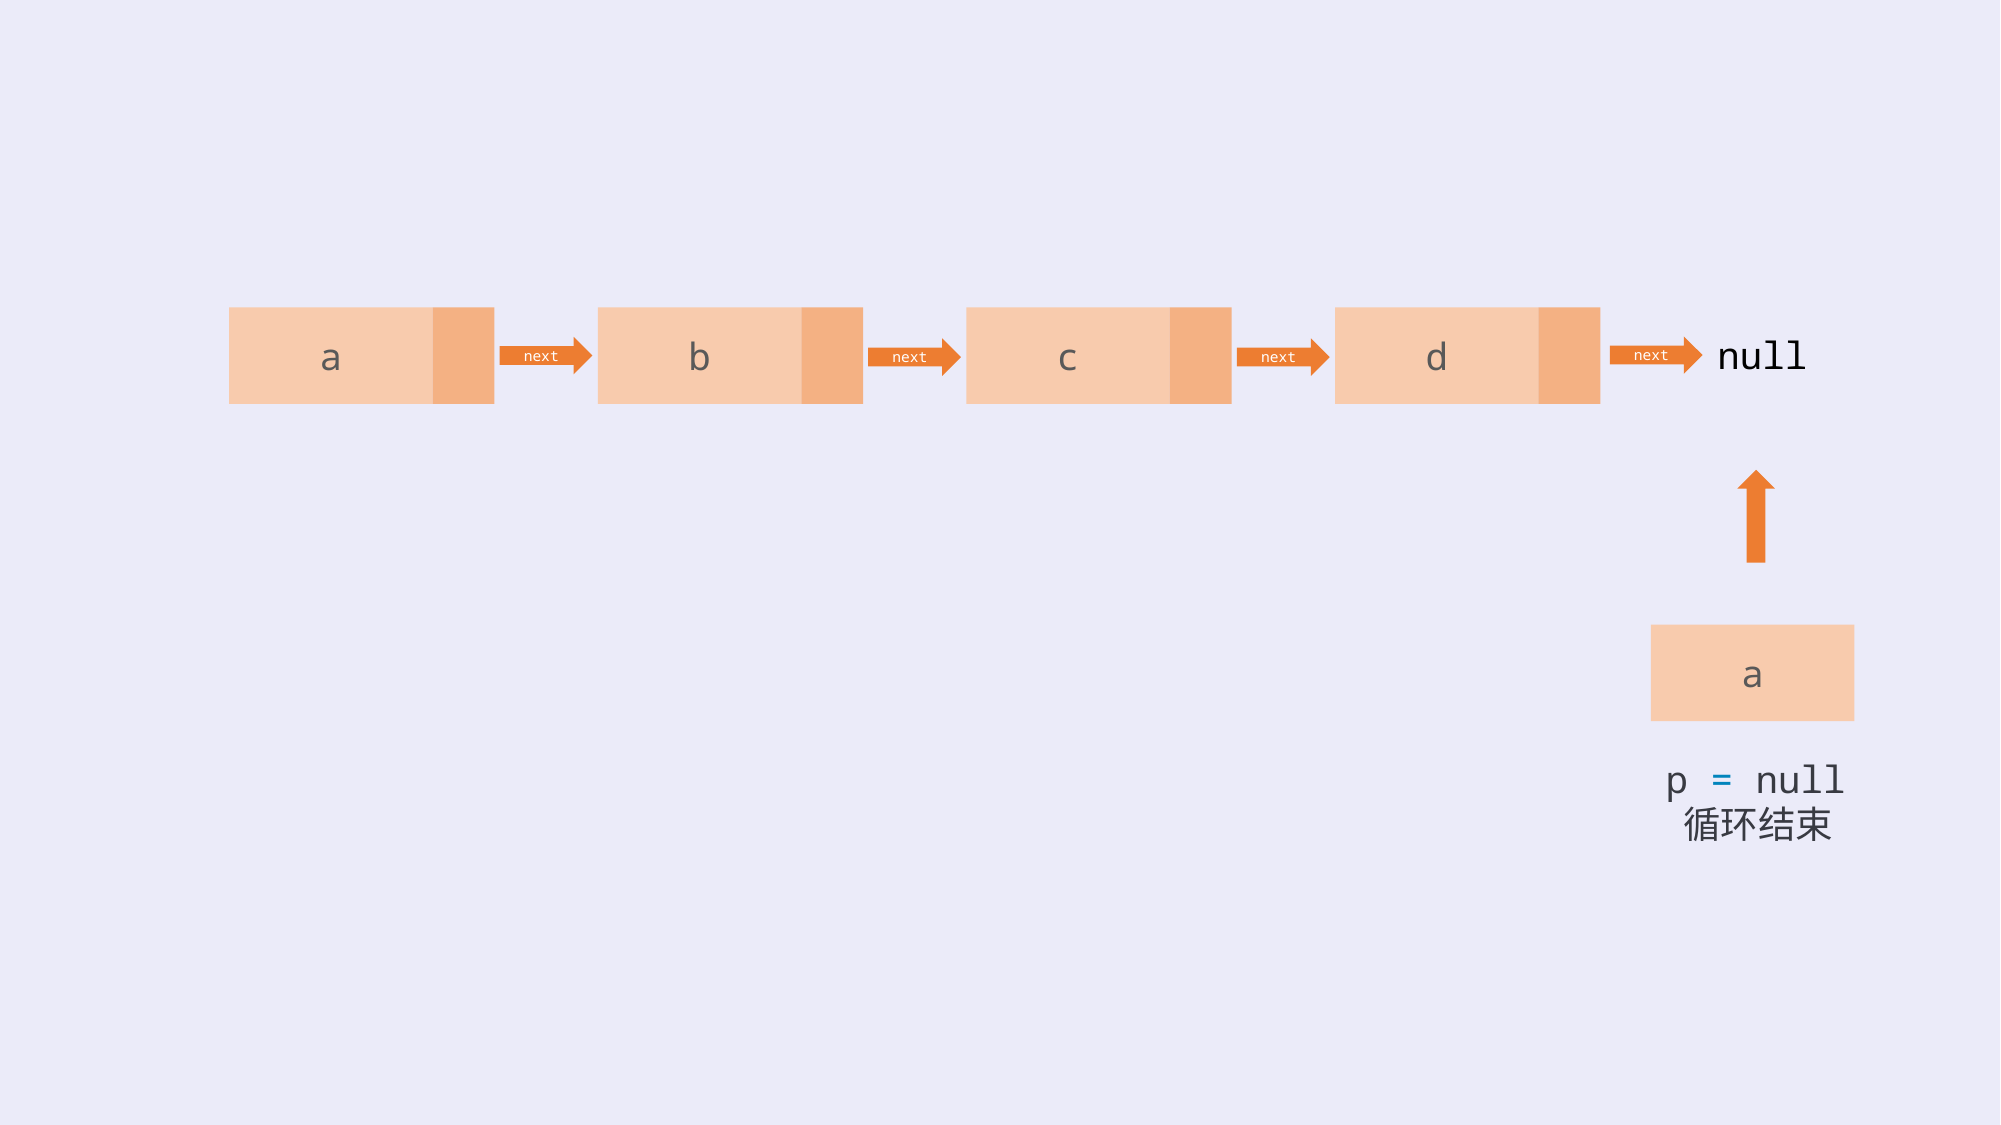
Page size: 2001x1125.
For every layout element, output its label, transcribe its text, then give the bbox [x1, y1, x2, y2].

text_box c [965, 306, 1169, 405]
text_box b [597, 306, 800, 405]
text_box next [867, 335, 963, 379]
text_box next [1608, 333, 1705, 377]
text_box p = null 循环结束 [1650, 748, 1920, 854]
text_box [1169, 306, 1233, 405]
text_box [800, 306, 864, 405]
text_box a [228, 306, 432, 405]
text_box next [498, 334, 594, 377]
text_box [1734, 468, 1778, 564]
text_box [1537, 306, 1601, 405]
text_box next [1235, 335, 1332, 379]
text_box [432, 306, 495, 405]
text_box a [1650, 624, 1855, 722]
text_box null [1702, 324, 1828, 385]
text_box d [1334, 306, 1537, 405]
